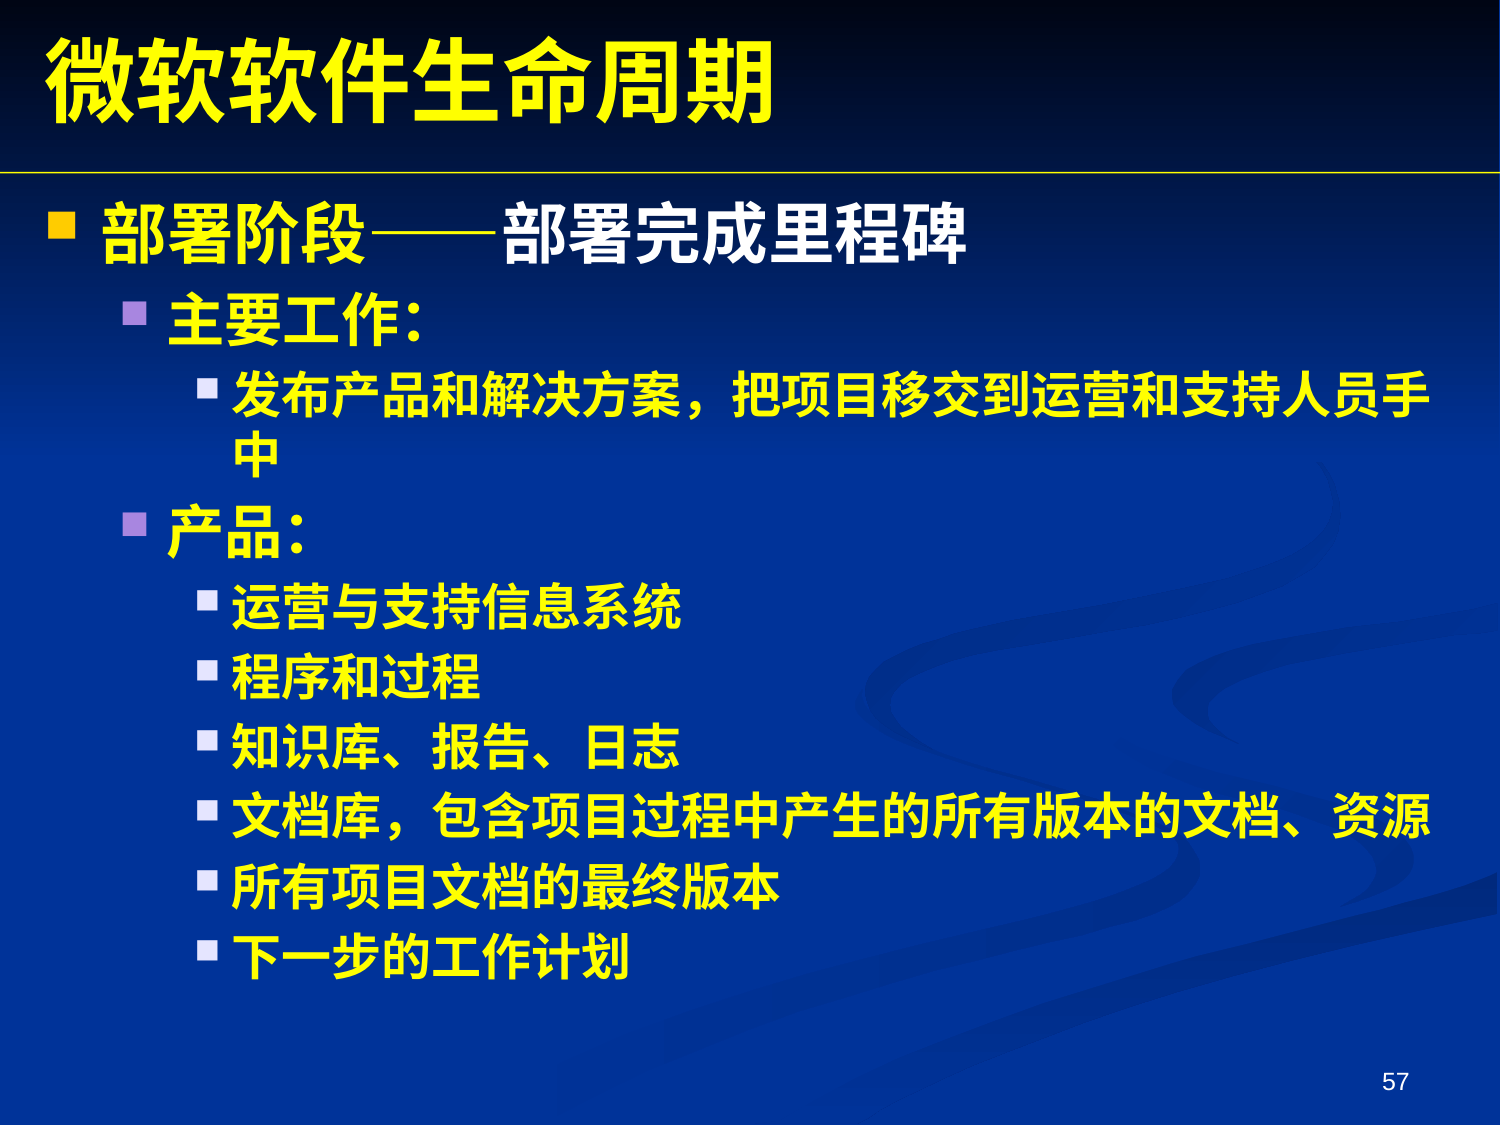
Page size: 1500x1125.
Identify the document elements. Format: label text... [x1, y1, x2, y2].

slide_number 57 [1074, 1071, 1426, 1104]
text_box 微软软件生命周期 [29, 21, 1459, 138]
list 部署阶段——部署完成里程碑 主要工作： 发布产品和解决方案，把项目移交到运营和支持人员手中 产品： 运营与支持信息系统 程序和过程 知识库、报告、日志 文档库，包含项目过程中产生的所有版本的文档、资源 所有项目文档的最终版本 下一步的工作计划 [29, 184, 1460, 1071]
